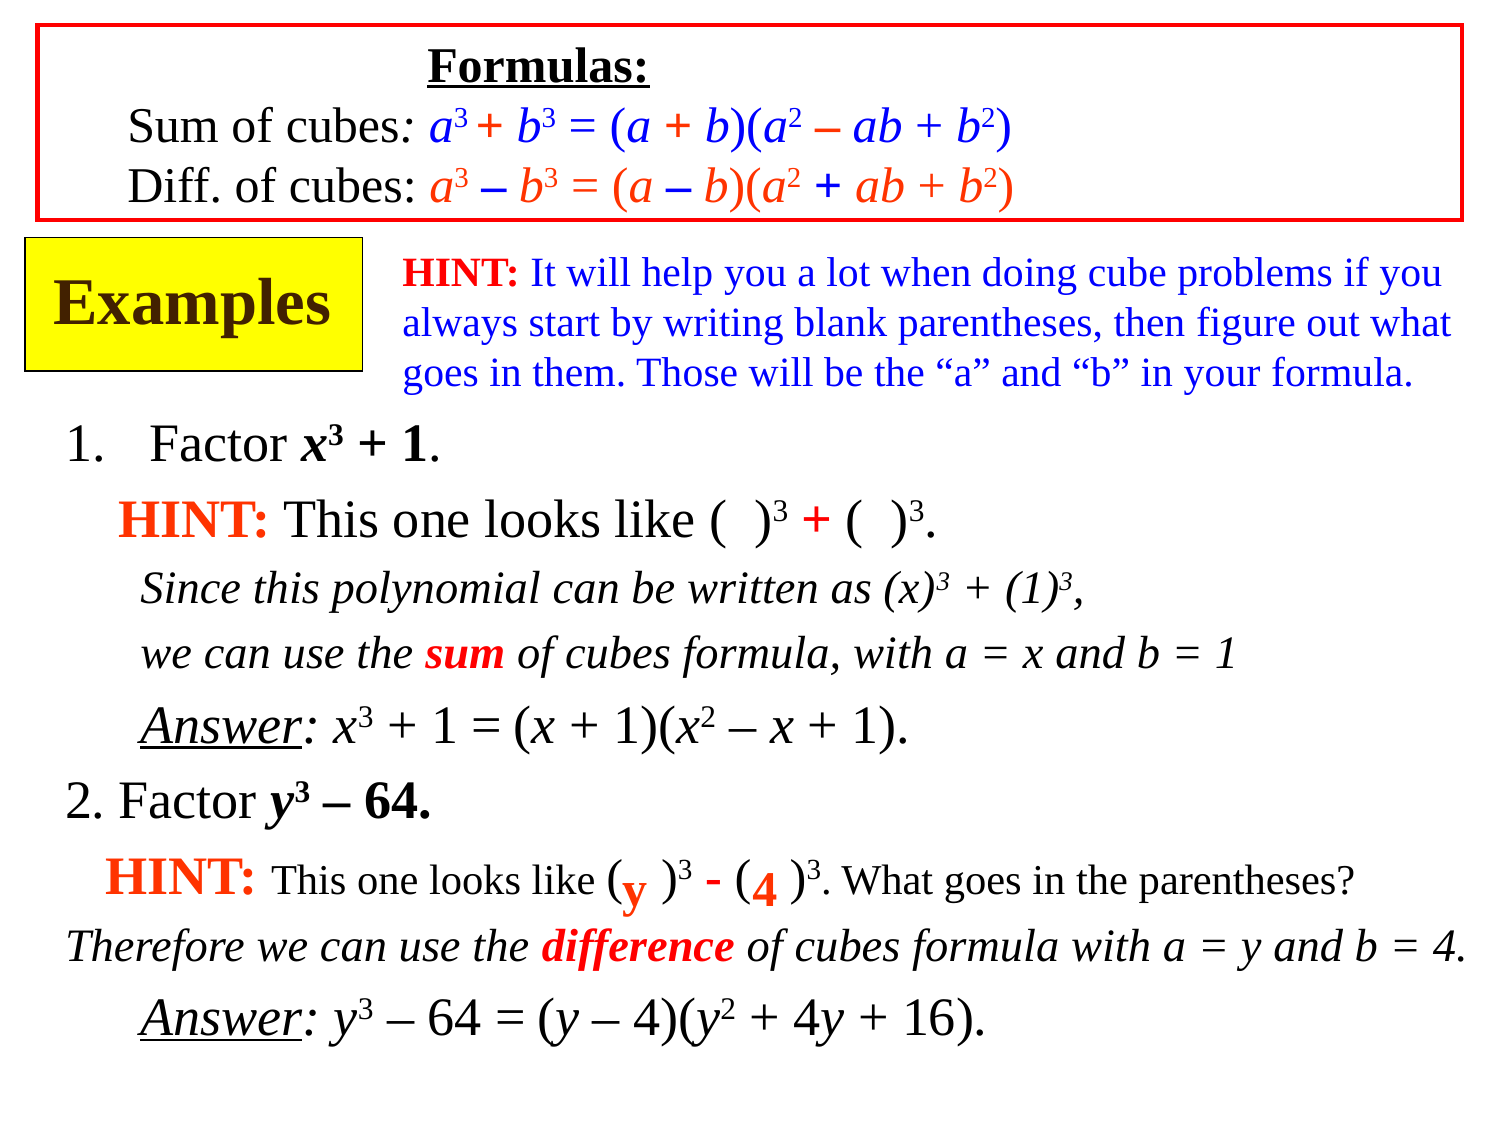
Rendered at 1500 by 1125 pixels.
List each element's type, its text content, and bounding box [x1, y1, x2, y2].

text_box Formulas: Sum of cubes: a3 + b3 = (a + b)(a2 – ab + b2) Diff. of cubes: a3 – b3 = (a – b)(a2 + ab + b2) [37, 24, 1463, 220]
list Factor x3 + 1. HINT: This one looks like ( )3 + ( )3. Since this polynomial can be written as (x)3 + (1)3, we can use the sum of cubes formula, with a = x and b = 1 Answer: x3 + 1 = (x + 1)(x2 – x + 1). 2. Factor y3 – 64. HINT: This one looks like ( )3 - ( )3. What goes in the parentheses? Therefore we can use the difference of cubes formula with a = y and b = 4. Answer: y3 – 64 = (y – 4)(y2 + 4y + 16). [50, 399, 1500, 1100]
text_box 4 [737, 849, 793, 924]
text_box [24, 237, 363, 372]
text_box HINT: It will help you a lot when doing cube problems if you always start by writing blank parentheses, then figure out what goes in them. Those will be the “a” and “b” in your formula. [387, 237, 1500, 403]
text_box y [607, 849, 663, 924]
